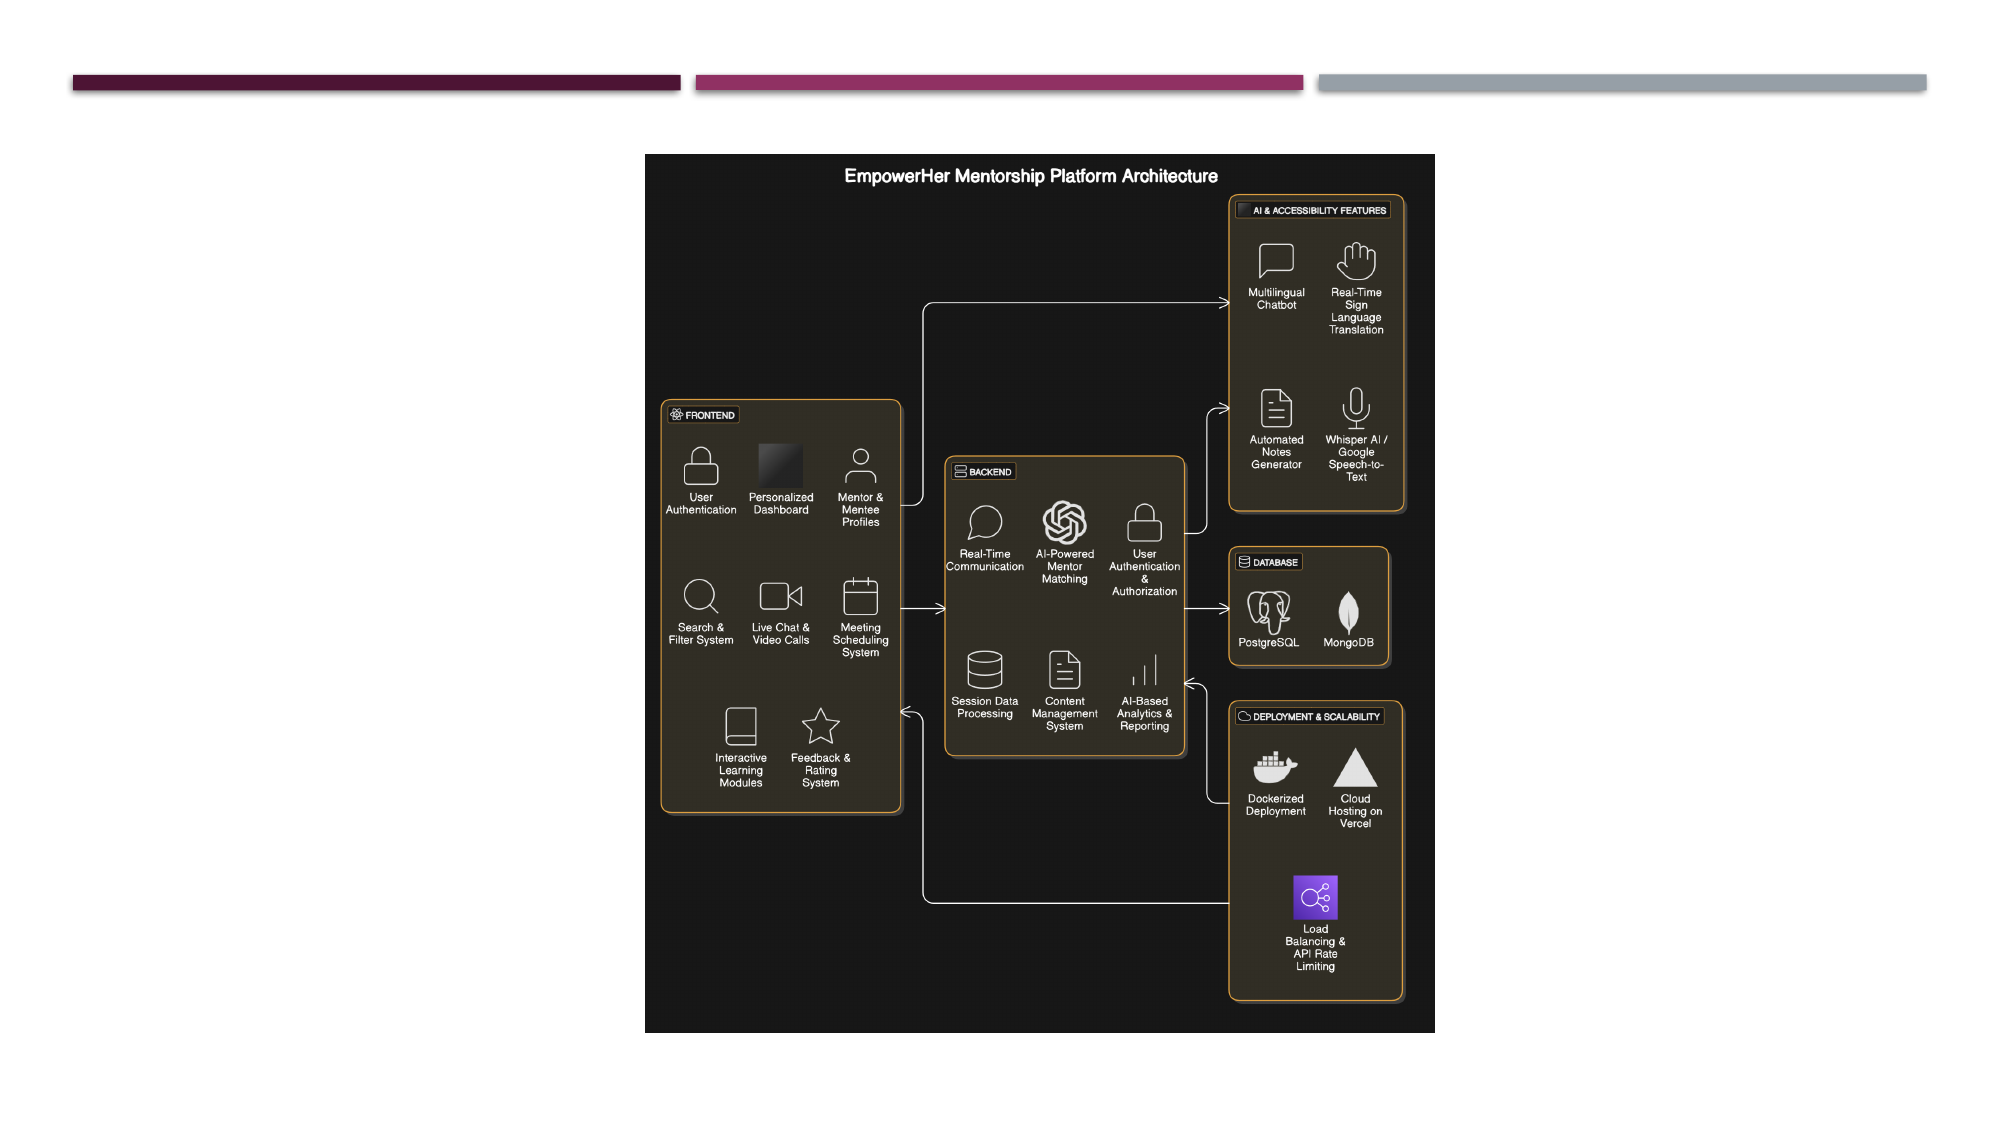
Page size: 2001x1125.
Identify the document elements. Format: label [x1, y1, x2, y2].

picture [644, 153, 1435, 1034]
